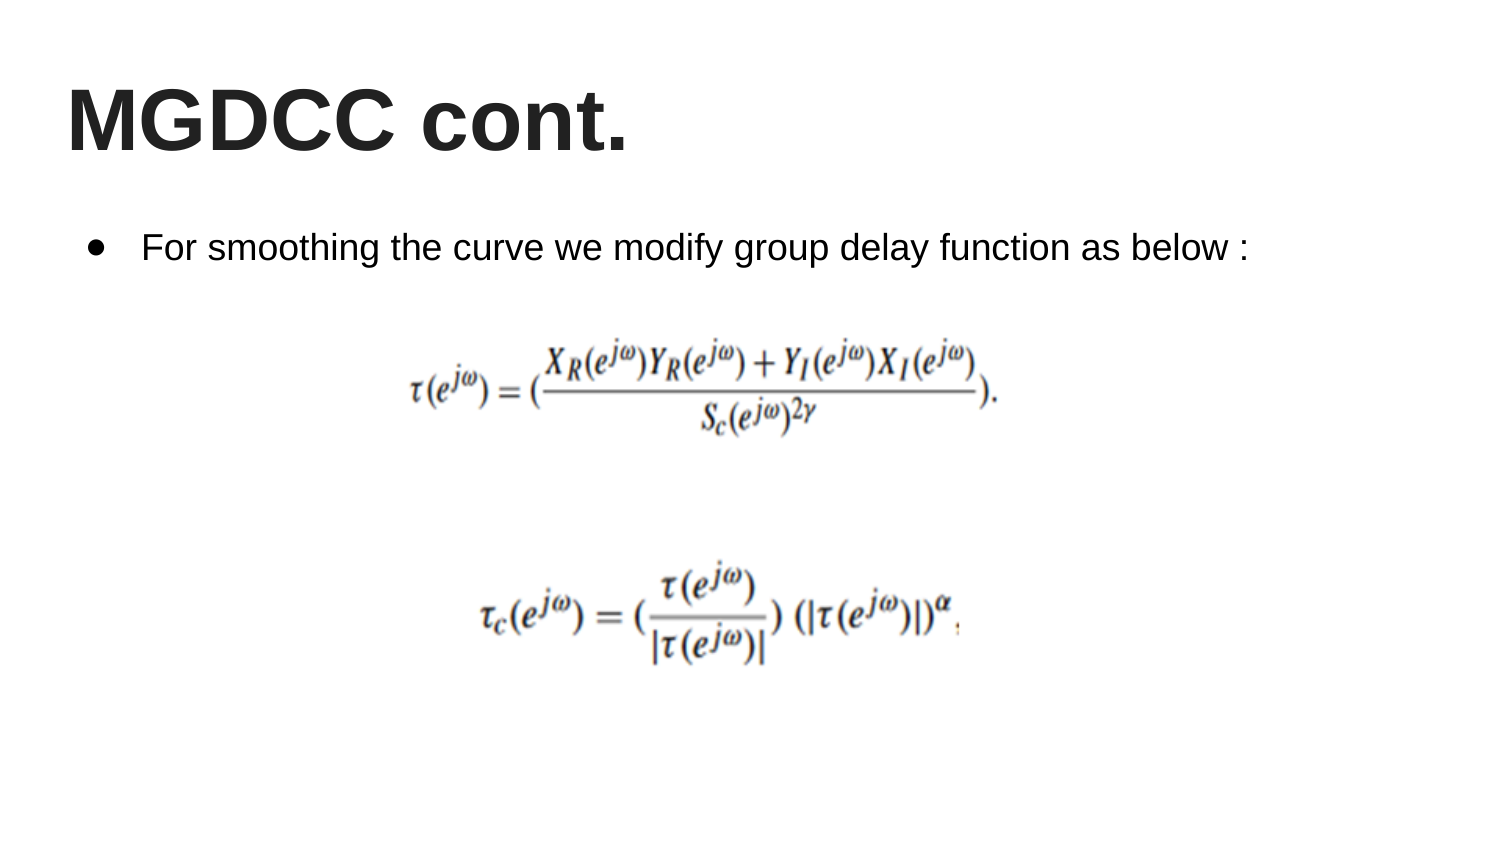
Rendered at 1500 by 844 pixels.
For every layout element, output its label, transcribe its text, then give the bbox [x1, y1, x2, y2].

list For smoothing the curve we modify group delay function as below : [51, 201, 1449, 750]
picture [385, 313, 1015, 700]
title MGDCC cont. [51, 48, 1449, 180]
